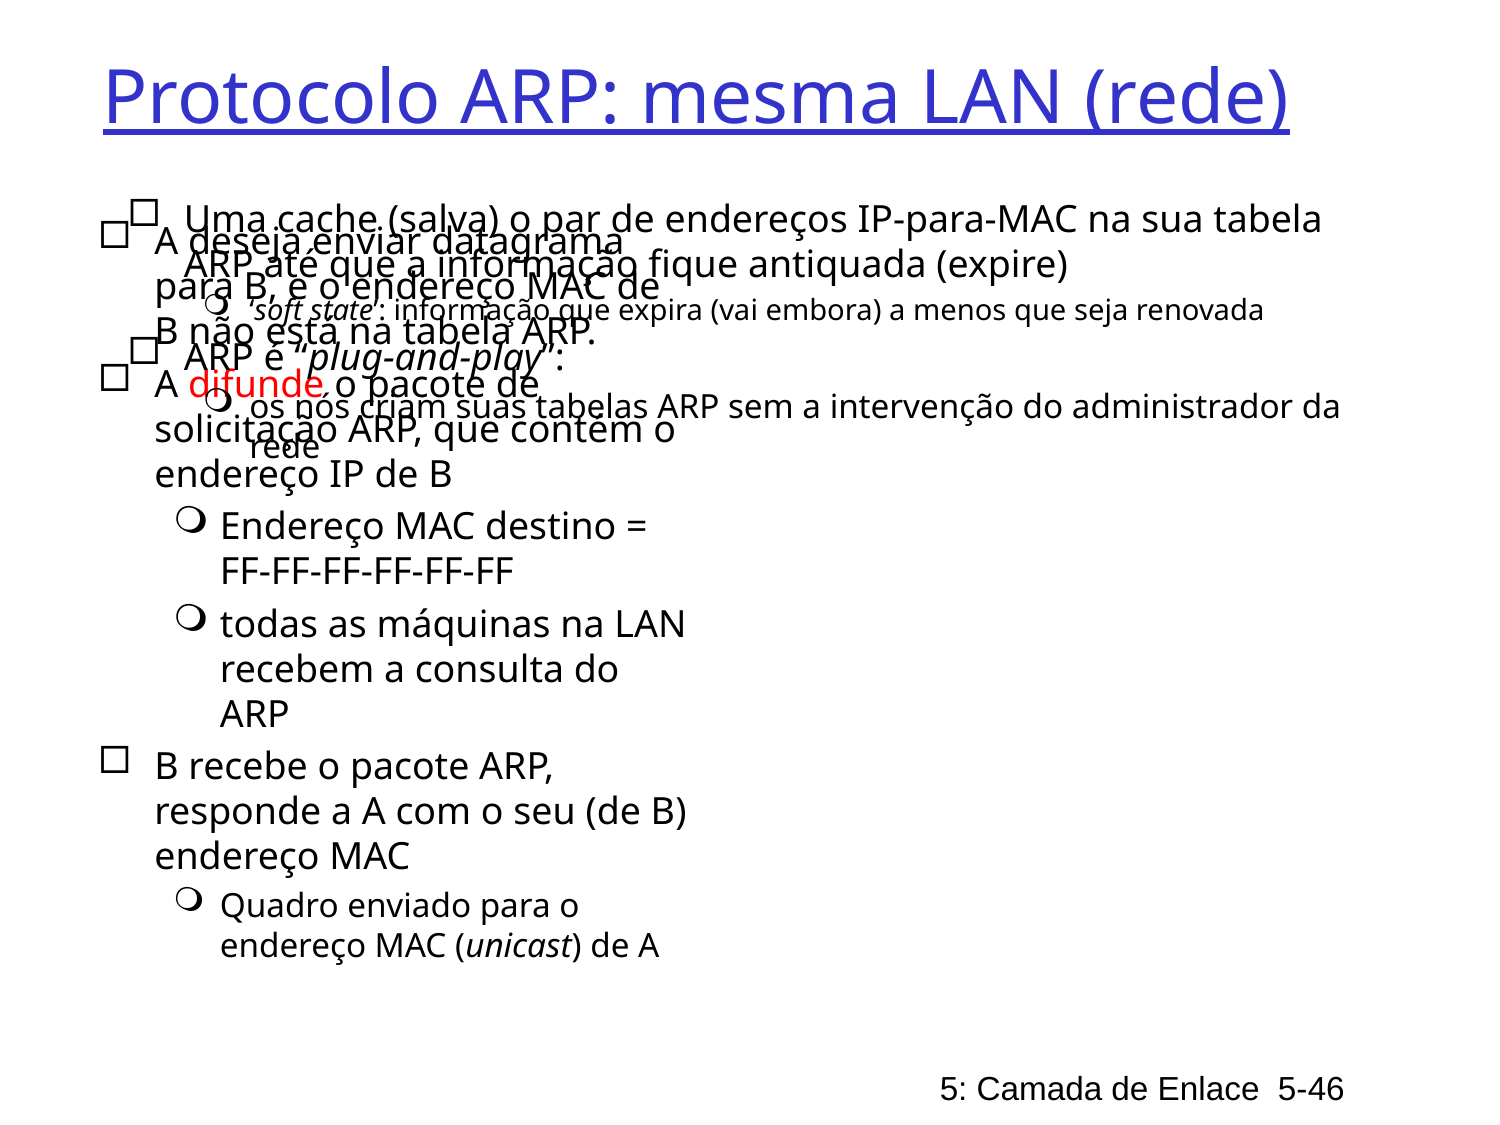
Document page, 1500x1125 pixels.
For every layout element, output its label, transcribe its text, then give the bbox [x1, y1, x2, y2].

list A deseja enviar datagrama para B, e o endereço MAC de B não está na tabela ARP. A difunde o pacote de solicitação ARP, que contém o endereço IP de B Endereço MAC destino = FF-FF-FF-FF-FF-FF todas as máquinas na LAN recebem a consulta do ARP B recebe o pacote ARP, responde a A com o seu (de B) endereço MAC Quadro enviado para o endereço MAC (unicast) de A [82, 209, 112, 973]
list Uma cache (salva) o par de endereços IP-para-MAC na sua tabela ARP até que a informação fique antiquada (expire) ‘soft state’: informação que expira (vai embora) a menos que seja renovada ARP é “plug-and-play”: os nós criam suas tabelas ARP sem a intervenção do administrador da rede [112, 187, 1388, 1076]
title Protocolo ARP: mesma LAN (rede) [87, 0, 1363, 188]
